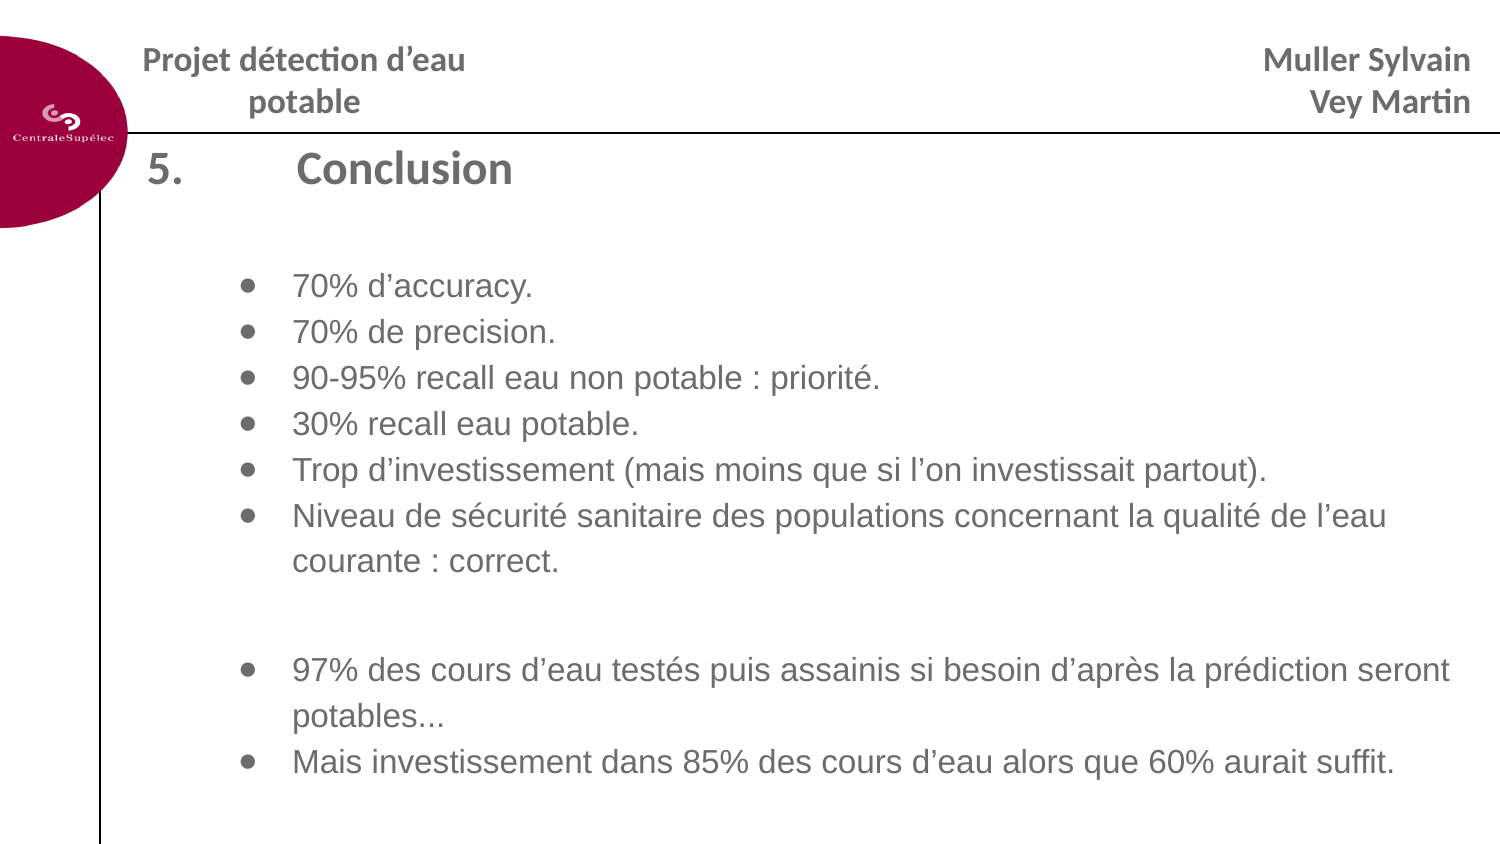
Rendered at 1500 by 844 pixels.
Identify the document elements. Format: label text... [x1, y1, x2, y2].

title Projet détection d’eau potable [132, 36, 477, 164]
picture [0, 0, 148, 244]
title Muller Sylvain Vey Martin [1127, 36, 1472, 164]
title 5. Conclusion [146, 148, 1472, 283]
list 70% d’accuracy. 70% de precision. 90-95% recall eau non potable : priorité. 30% recall eau potable. Trop d’investissement (mais moins que si l’on investissait partout). Niveau de sécurité sanitaire des populations concernant la qualité de l’eau courante : correct. 97% des cours d’eau testés puis assainis si besoin d’après la prédiction seront potables... Mais investissement dans 85% des cours d’eau alors que 60% aurait suffit. [217, 258, 1472, 677]
